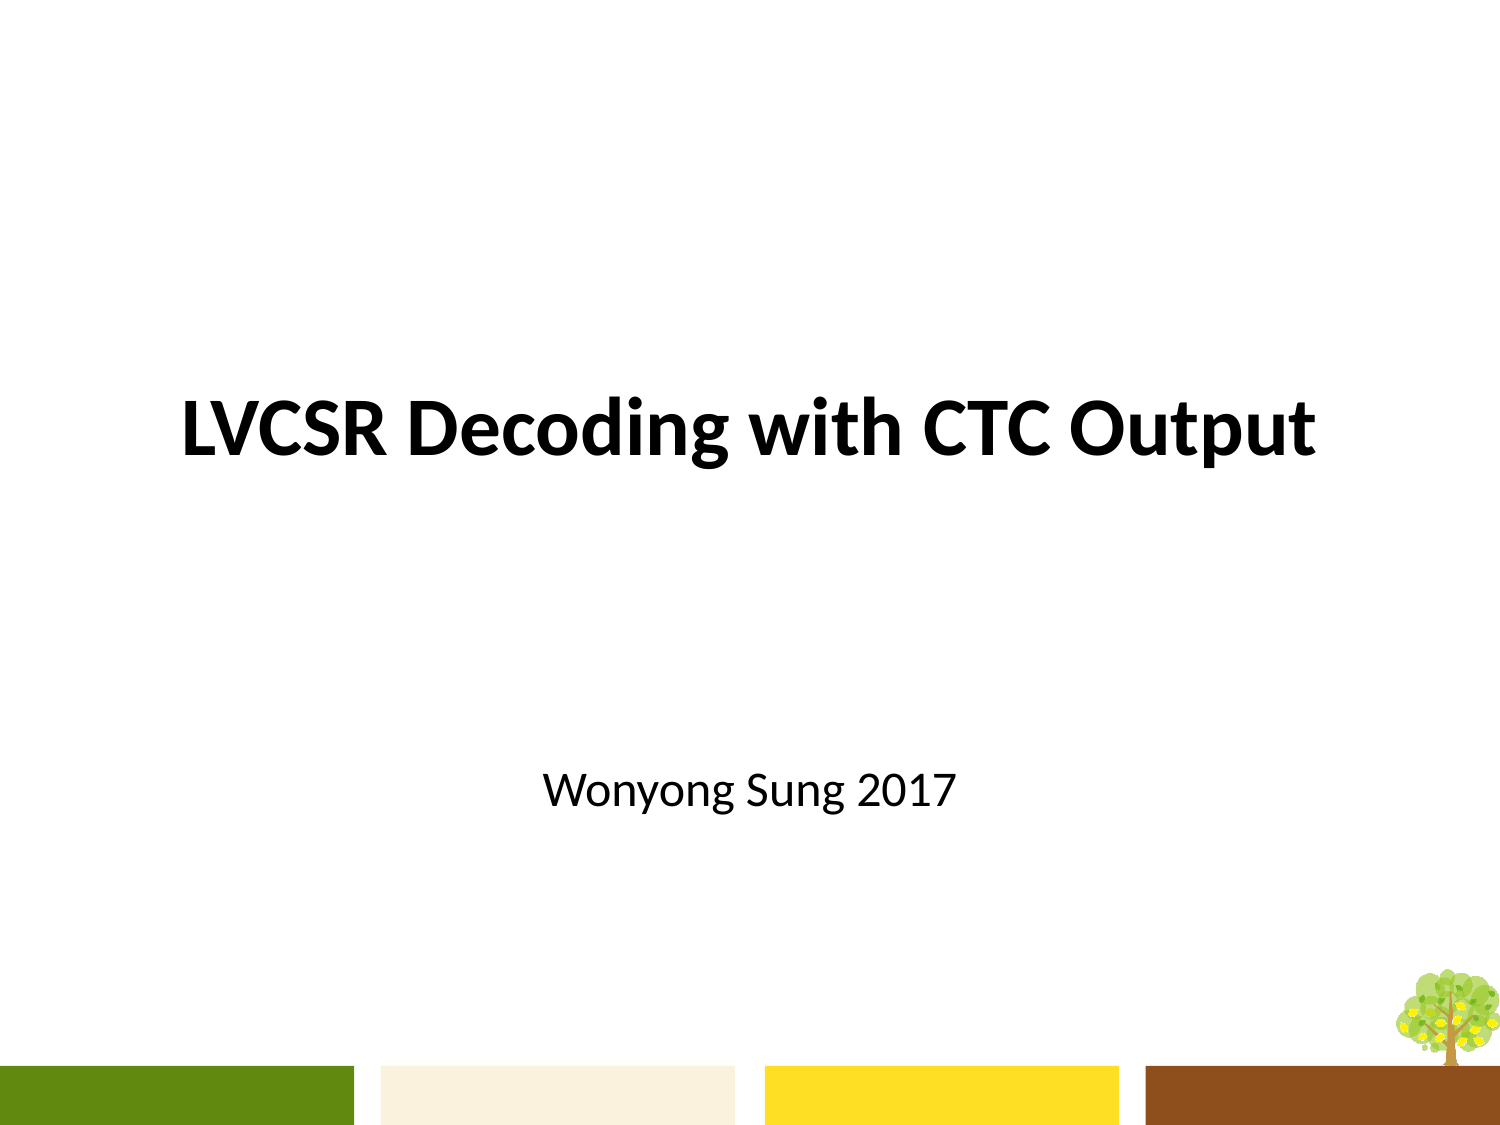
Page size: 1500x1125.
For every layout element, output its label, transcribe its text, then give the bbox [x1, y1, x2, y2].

subtitle Wonyong Sung 2017 [187, 746, 1313, 835]
title LVCSR Decoding with CTC Output [162, 184, 1338, 673]
picture [1396, 969, 1500, 1066]
